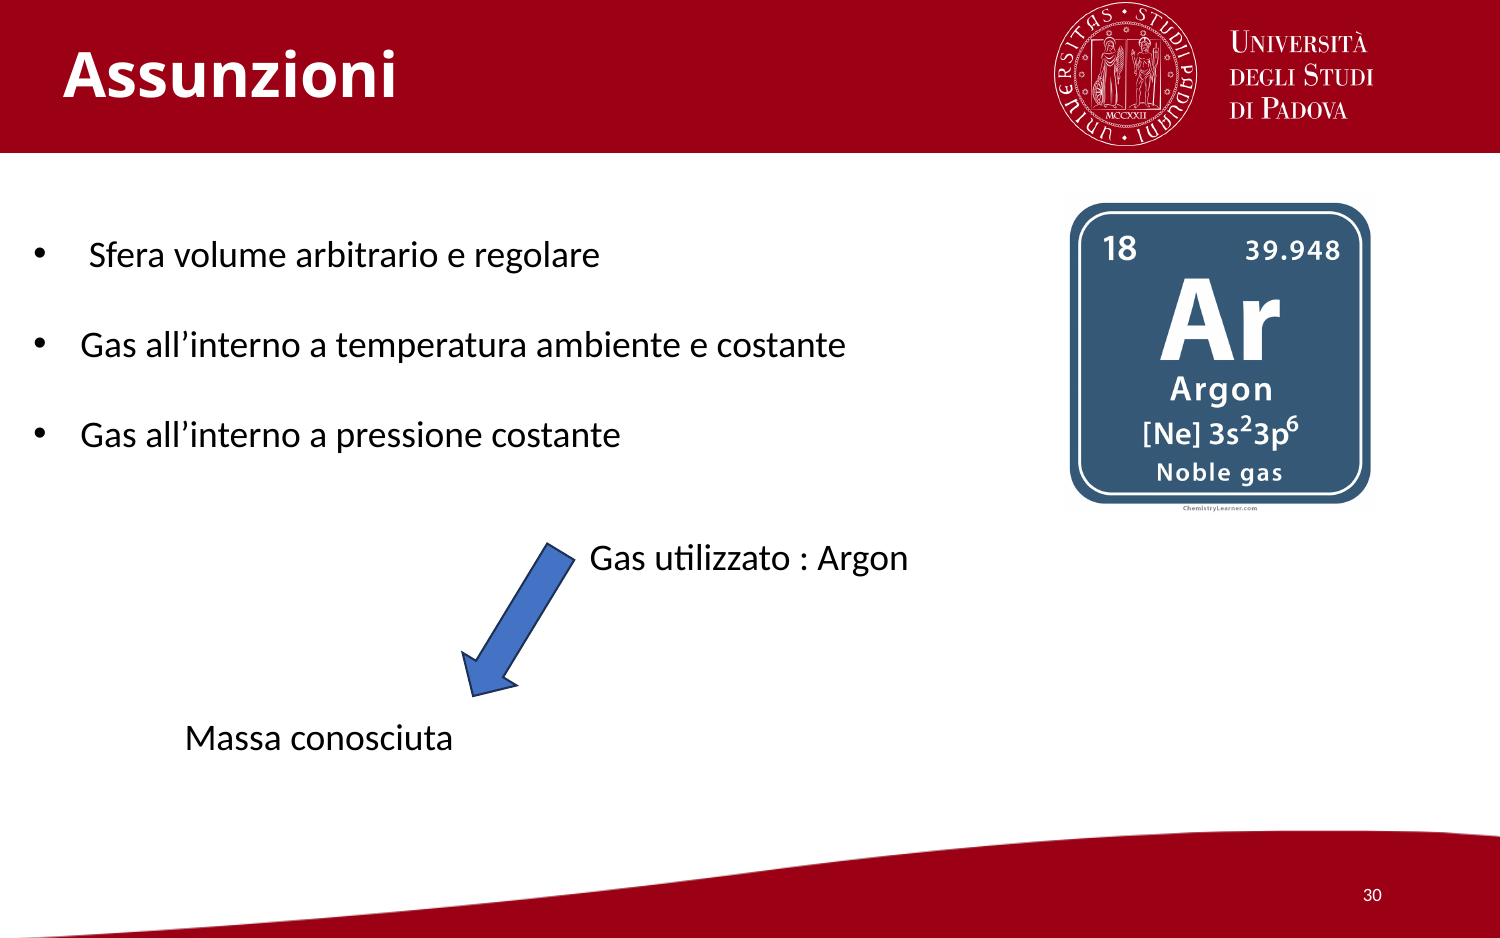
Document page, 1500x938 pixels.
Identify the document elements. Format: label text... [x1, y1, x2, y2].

text_box Gas utilizzato : Argon [532, 525, 1214, 586]
text_box Sfera volume arbitrario e regolare Gas all’interno a temperatura ambiente e costante Gas all’interno a pressione costante [18, 222, 1500, 553]
text_box [460, 542, 576, 698]
picture [1059, 192, 1381, 514]
picture [0, 830, 1500, 938]
picture [0, 0, 1500, 153]
text_box Massa conosciuta [169, 705, 517, 766]
